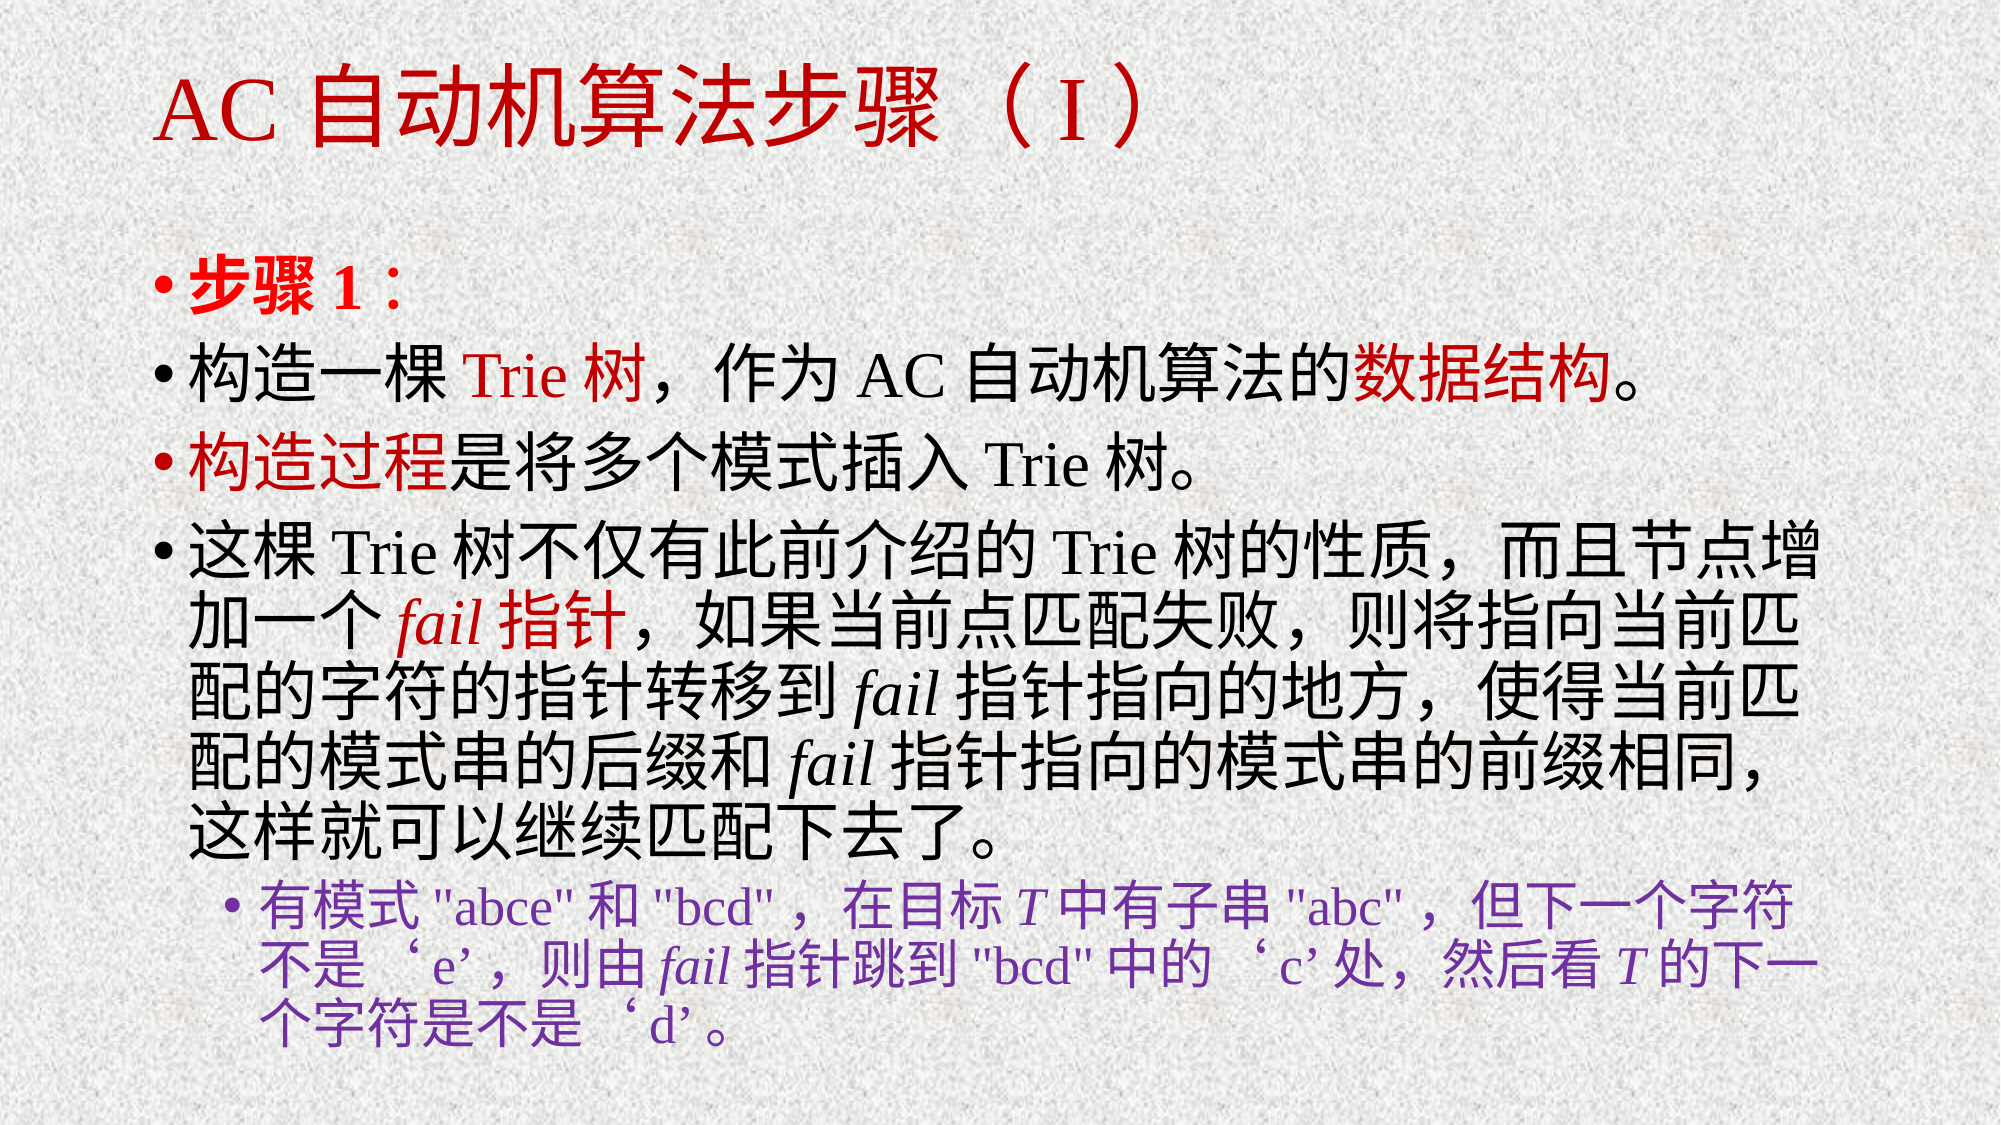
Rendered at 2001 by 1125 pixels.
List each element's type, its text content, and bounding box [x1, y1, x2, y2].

picture [0, 0, 2001, 1125]
title AC自动机算法步骤（I） [137, 25, 1863, 195]
list 步骤1： 构造一棵Trie树，作为AC自动机算法的数据结构。 构造过程是将多个模式插入Trie树。 这棵Trie树不仅有此前介绍的Trie树的性质，而且节点增加一个fail指针，如果当前点匹配失败，则将指向当前匹配的字符的指针转移到fail指针指向的地方，使得当前匹配的模式串的后缀和fail指针指向的模式串的前缀相同，这样就可以继续匹配下去了。 有模式"abce"和"bcd"，在目标T中有子串"abc"，但下一个字符不是‘e’，则由fail指针跳到"bcd"中的‘c’处，然后看T的下一个字符是不是‘d’。 [137, 245, 1863, 1066]
